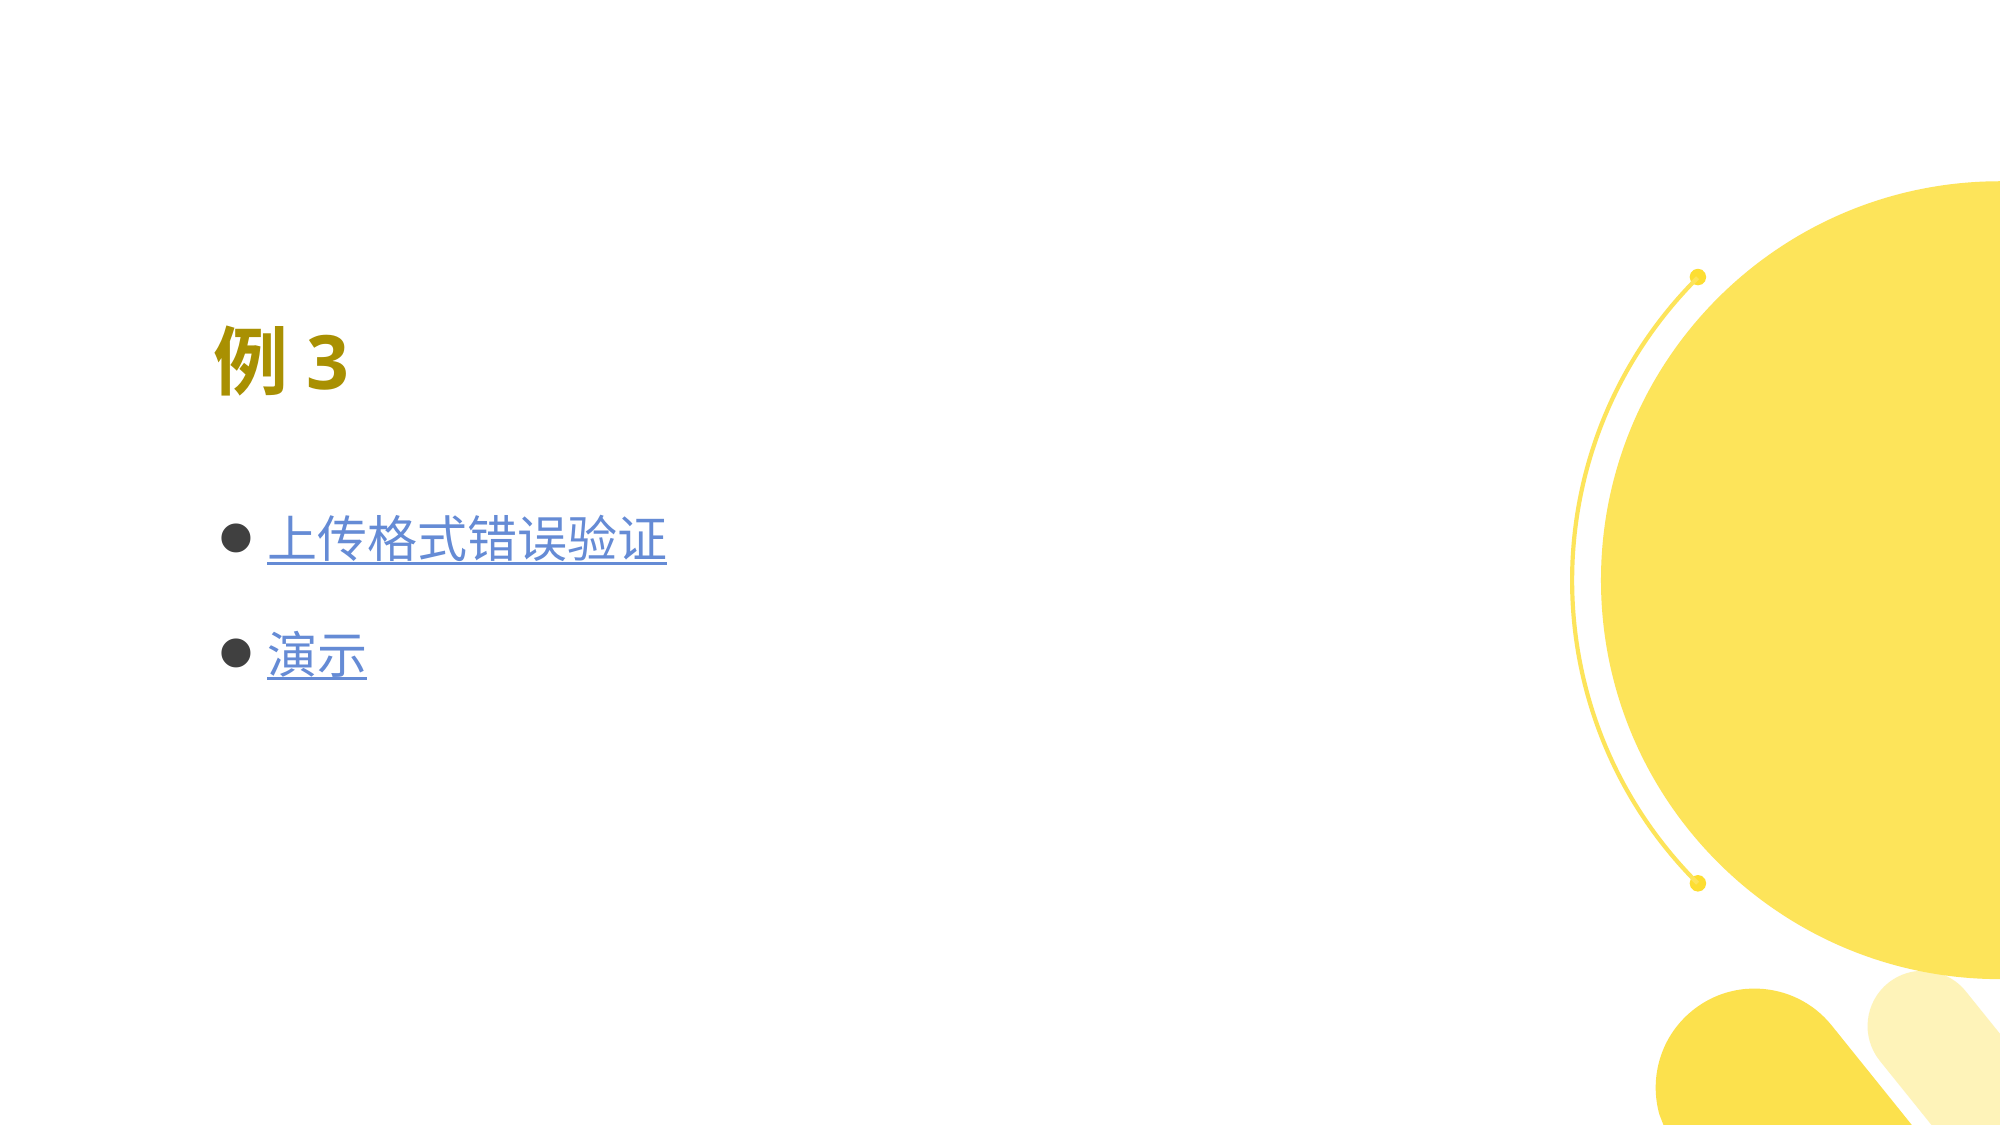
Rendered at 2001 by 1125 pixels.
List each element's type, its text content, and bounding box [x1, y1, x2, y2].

text_box [1688, 267, 1708, 287]
text_box 上传格式错误验证 演示 [202, 478, 1339, 767]
text_box [1698, 180, 2000, 970]
text_box [1572, 277, 1698, 884]
text_box 例3 [199, 307, 1315, 437]
text_box [1688, 873, 1708, 893]
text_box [1655, 970, 2000, 1125]
